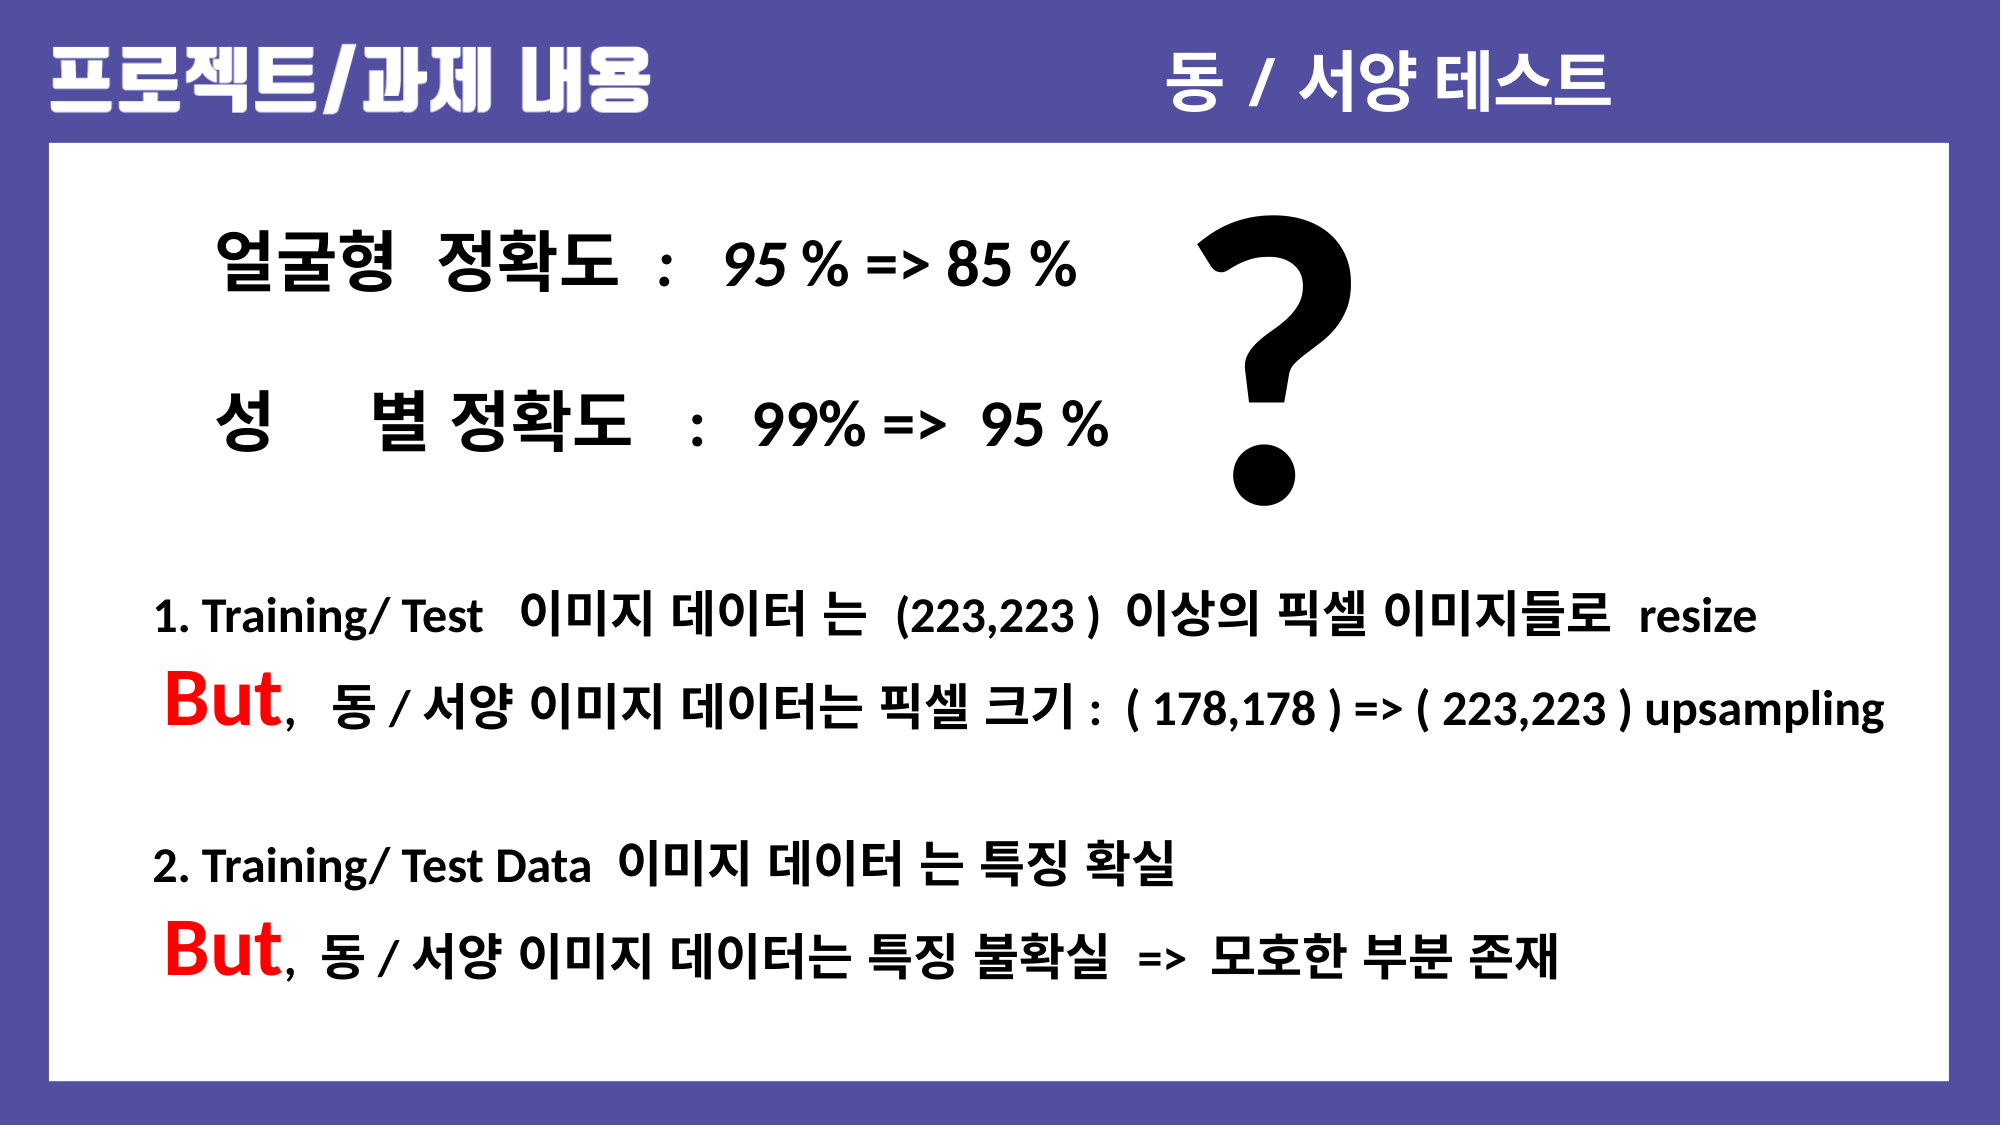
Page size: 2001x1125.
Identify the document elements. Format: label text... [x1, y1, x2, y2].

text_box ? [1162, 78, 1363, 574]
picture [0, 0, 2000, 1125]
text_box 1. Training/ Test 이미지 데이터 는 (223,223 ) 이상의 픽셀 이미지들로 resize But, 동/서양 이미지 데이터는 픽셀 크기: ( 178,178 ) => ( 223,223 ) upsampling 2. Training/ Test Data 이미지 데이터 는 특징 확실 But, 동/서양 이미지 데이터는 특징 불확실 => 모호한 부분 존재 [137, 574, 1975, 1000]
text_box 얼굴형 정확도 : 95 % => 85 % 성 별 정확도 : 99% => 95 % [200, 212, 1162, 468]
text_box 동/서양 테스트 [1162, 37, 1888, 120]
